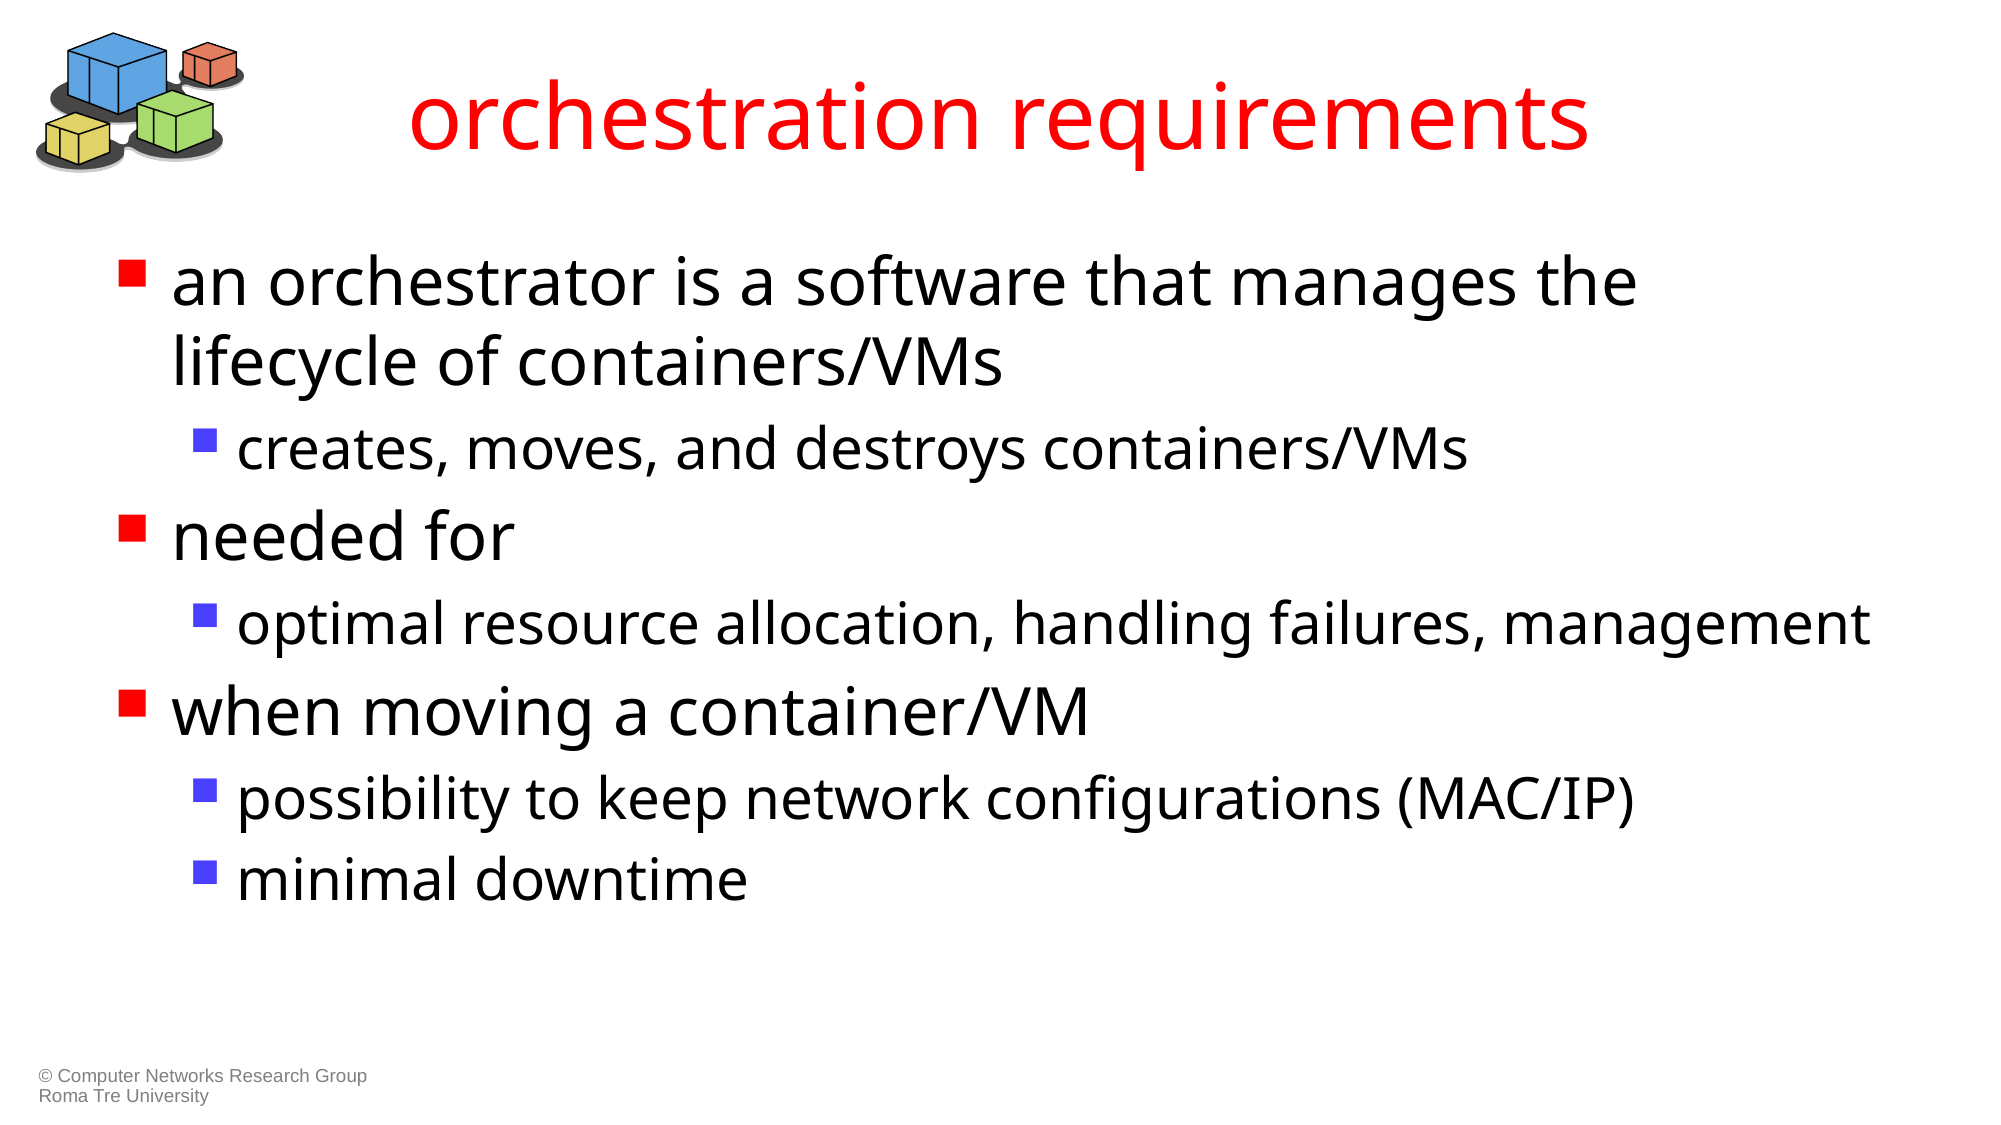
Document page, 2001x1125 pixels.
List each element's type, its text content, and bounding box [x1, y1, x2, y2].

list an orchestrator is a software that manages the lifecycle of containers/VMs creates, moves, and destroys containers/VMs needed for optimal resource allocation, handling failures, management when moving a container/VM possibility to keep network configurations (MAC/IP) minimal downtime [99, 231, 1900, 1005]
title orchestration requirements [99, 19, 1900, 207]
picture [36, 32, 99, 173]
